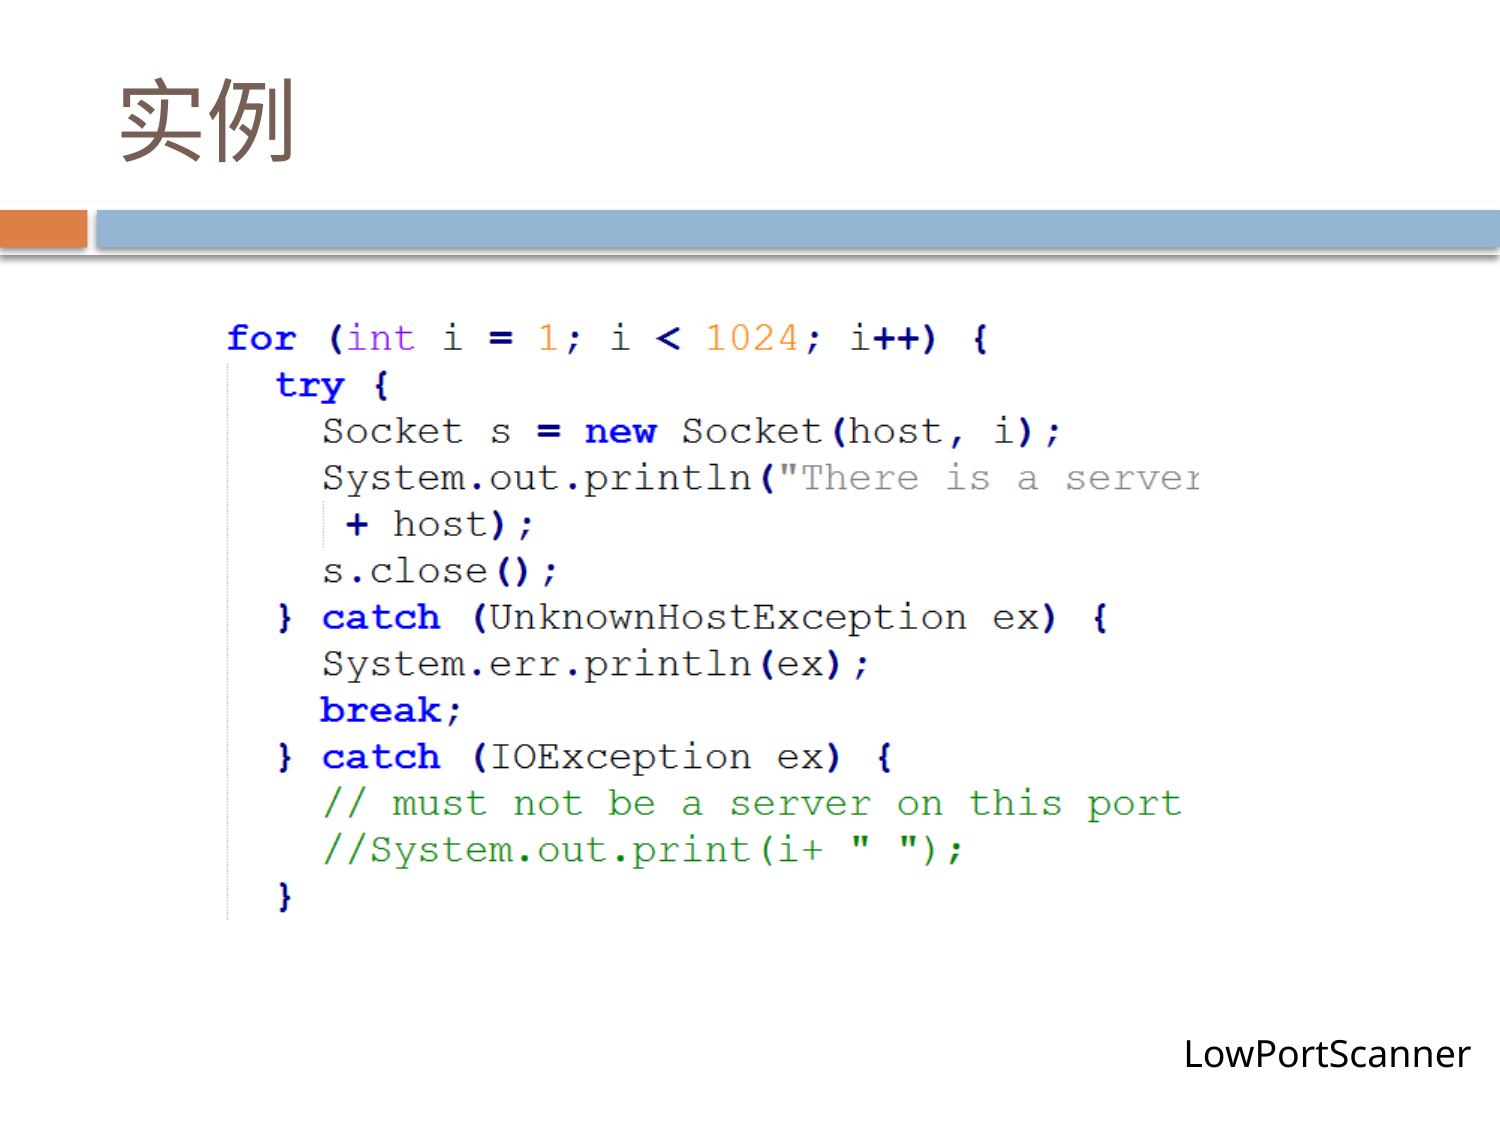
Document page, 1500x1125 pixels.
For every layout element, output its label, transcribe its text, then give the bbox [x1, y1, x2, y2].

picture [218, 314, 1200, 929]
text_box LowPortScanner [1168, 1023, 1487, 1083]
title 实例 [100, 37, 1438, 200]
